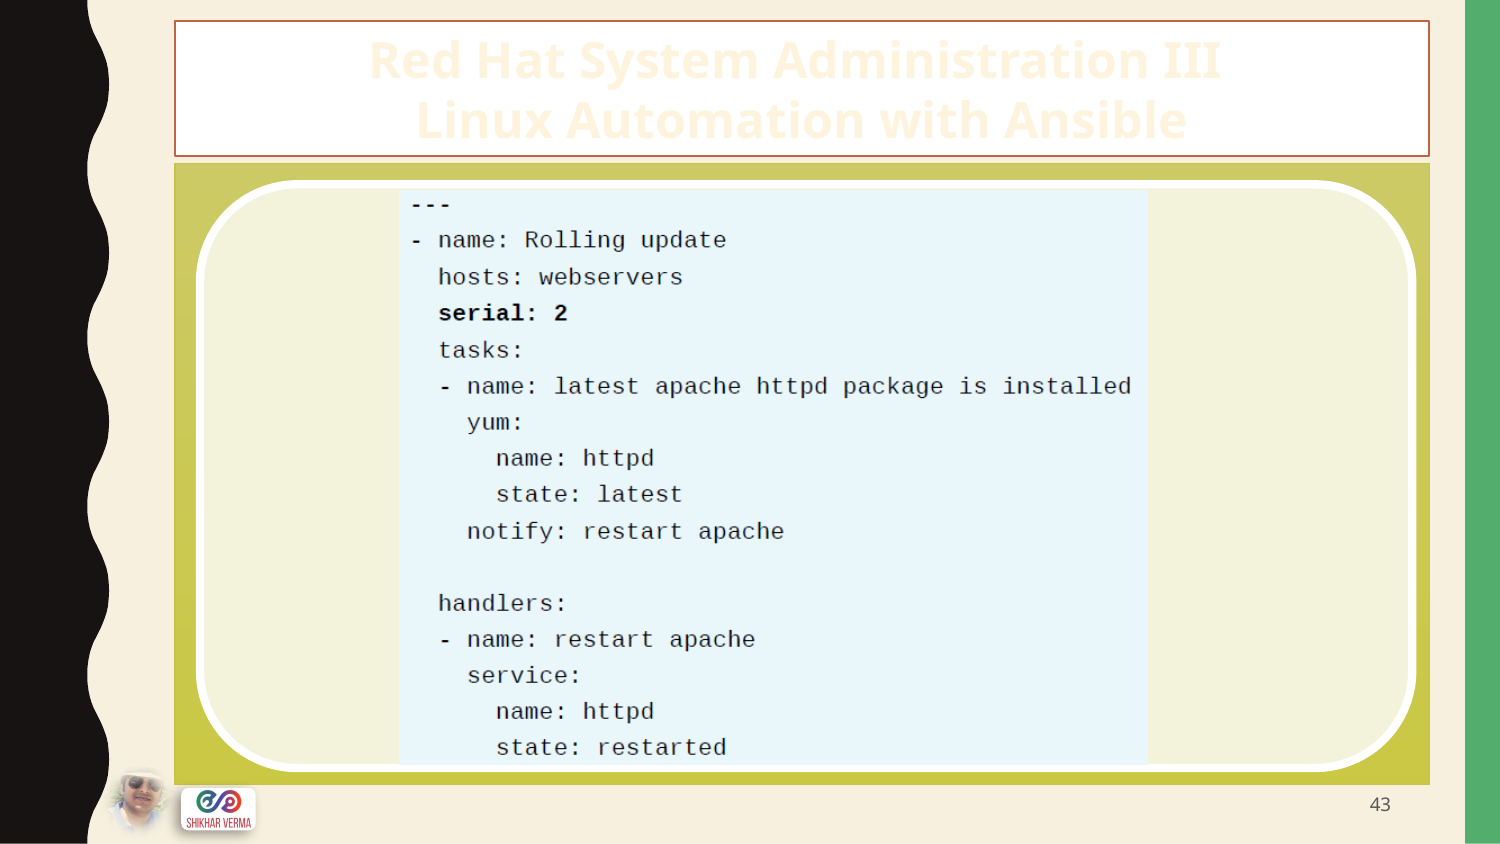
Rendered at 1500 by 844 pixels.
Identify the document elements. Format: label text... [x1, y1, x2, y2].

list [174, 163, 1430, 785]
picture [93, 752, 256, 844]
text_box [195, 180, 1417, 773]
text_box Red Hat System Administration III Linux Automation with Ansible [174, 20, 1430, 157]
title [224, 157, 1425, 163]
slide_number 43 [1059, 785, 1407, 827]
picture [399, 190, 1148, 765]
